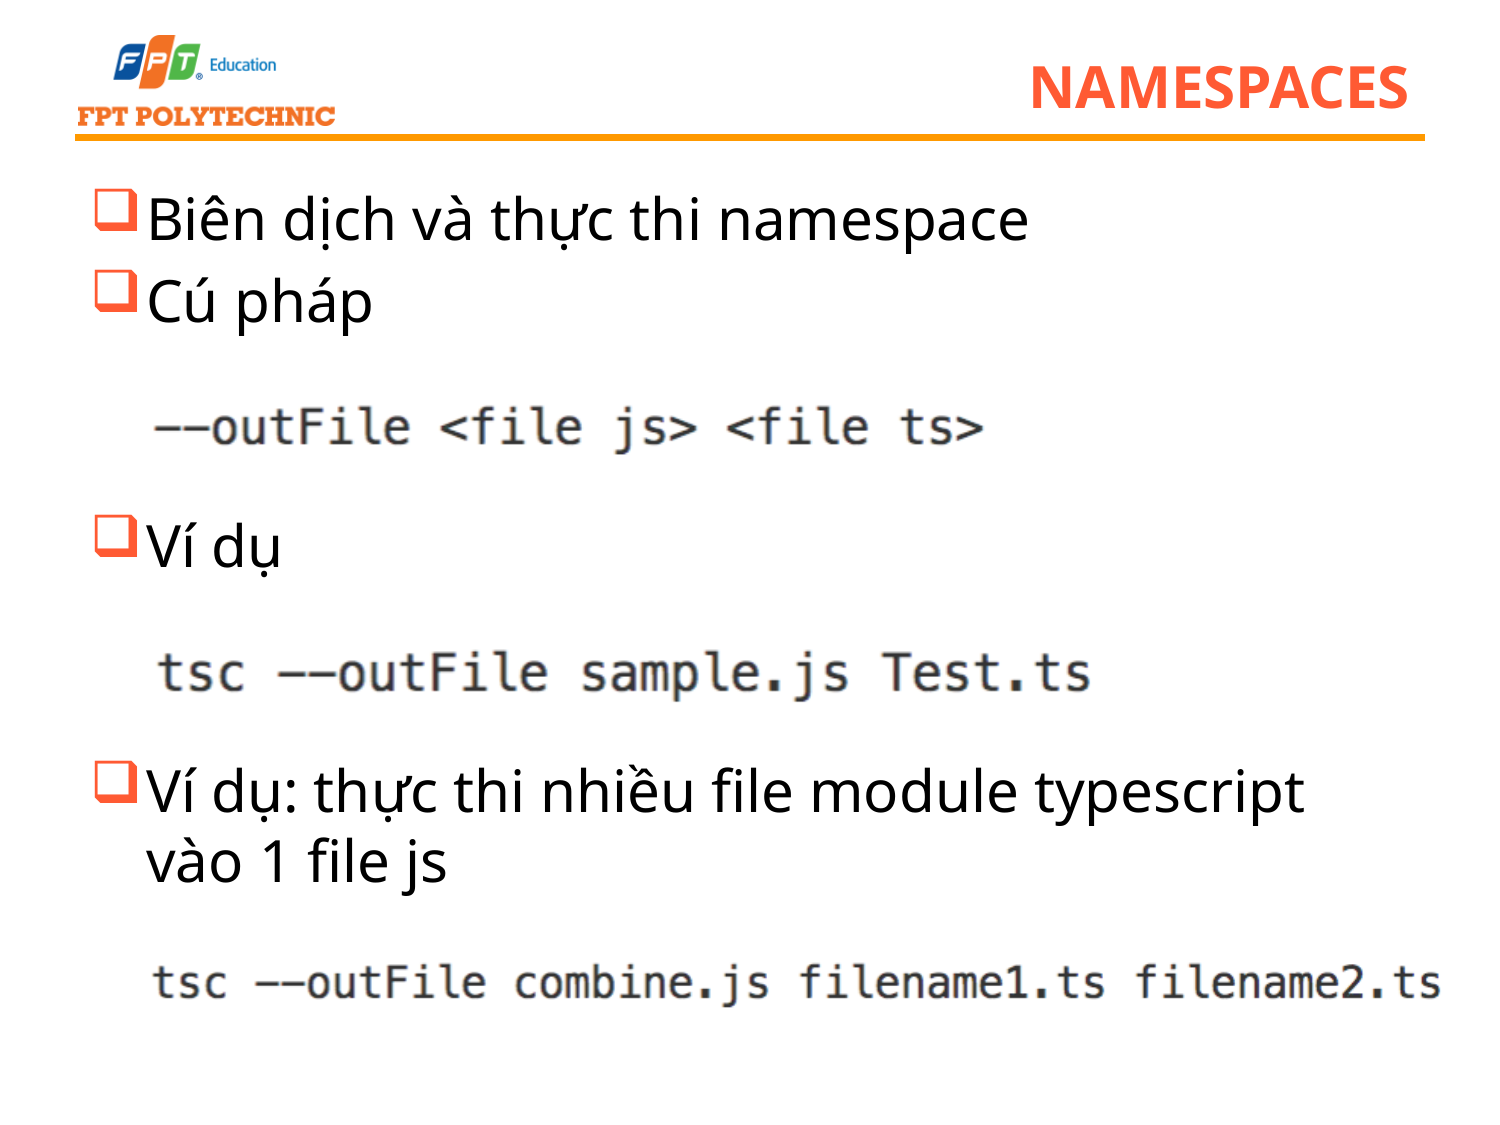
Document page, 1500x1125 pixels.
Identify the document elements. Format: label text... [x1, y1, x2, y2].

list Biên dịch và thực thi namespace Cú pháp Ví dụ Ví dụ: thực thi nhiều file module typescript vào 1 file js [75, 174, 1425, 1038]
picture [137, 616, 1147, 738]
picture [149, 937, 1463, 1032]
title Namespaces [337, 45, 1425, 125]
picture [78, 35, 338, 126]
picture [138, 387, 1035, 476]
